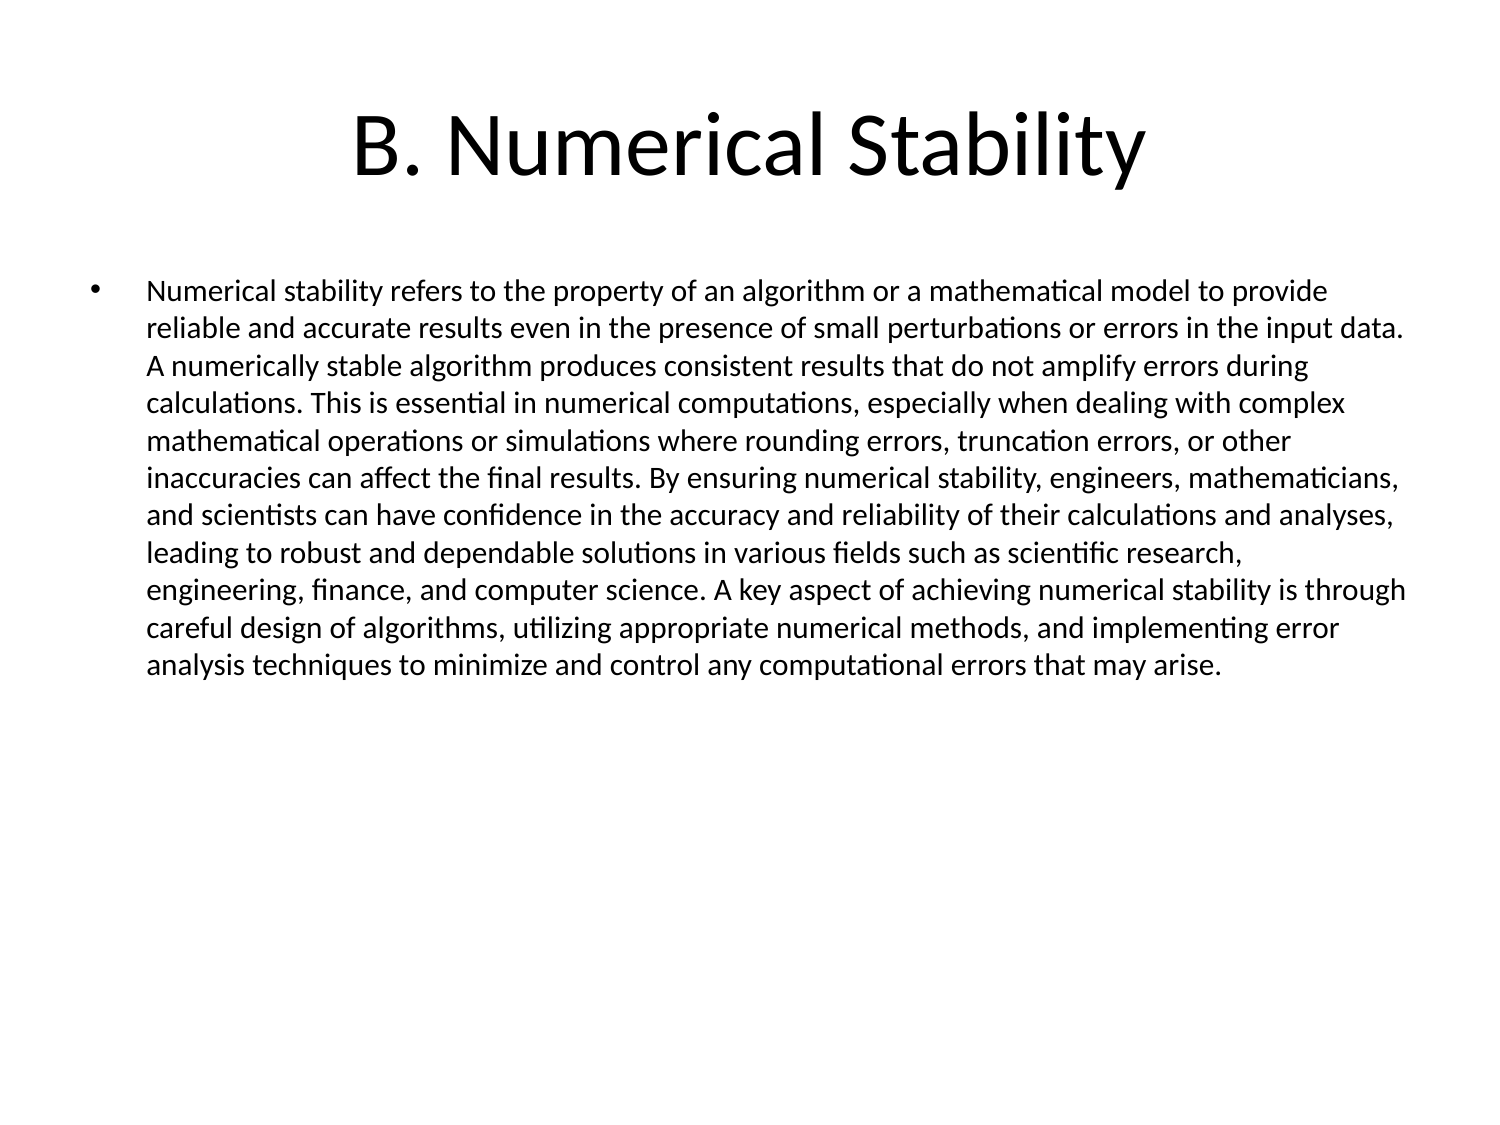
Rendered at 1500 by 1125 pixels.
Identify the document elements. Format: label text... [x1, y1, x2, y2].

title B. Numerical Stability [75, 45, 1425, 233]
list Numerical stability refers to the property of an algorithm or a mathematical model to provide reliable and accurate results even in the presence of small perturbations or errors in the input data. A numerically stable algorithm produces consistent results that do not amplify errors during calculations. This is essential in numerical computations, especially when dealing with complex mathematical operations or simulations where rounding errors, truncation errors, or other inaccuracies can affect the final results. By ensuring numerical stability, engineers, mathematicians, and scientists can have confidence in the accuracy and reliability of their calculations and analyses, leading to robust and dependable solutions in various fields such as scientific research, engineering, finance, and computer science. A key aspect of achieving numerical stability is through careful design of algorithms, utilizing appropriate numerical methods, and implementing error analysis techniques to minimize and control any computational errors that may arise. [75, 262, 1425, 1005]
